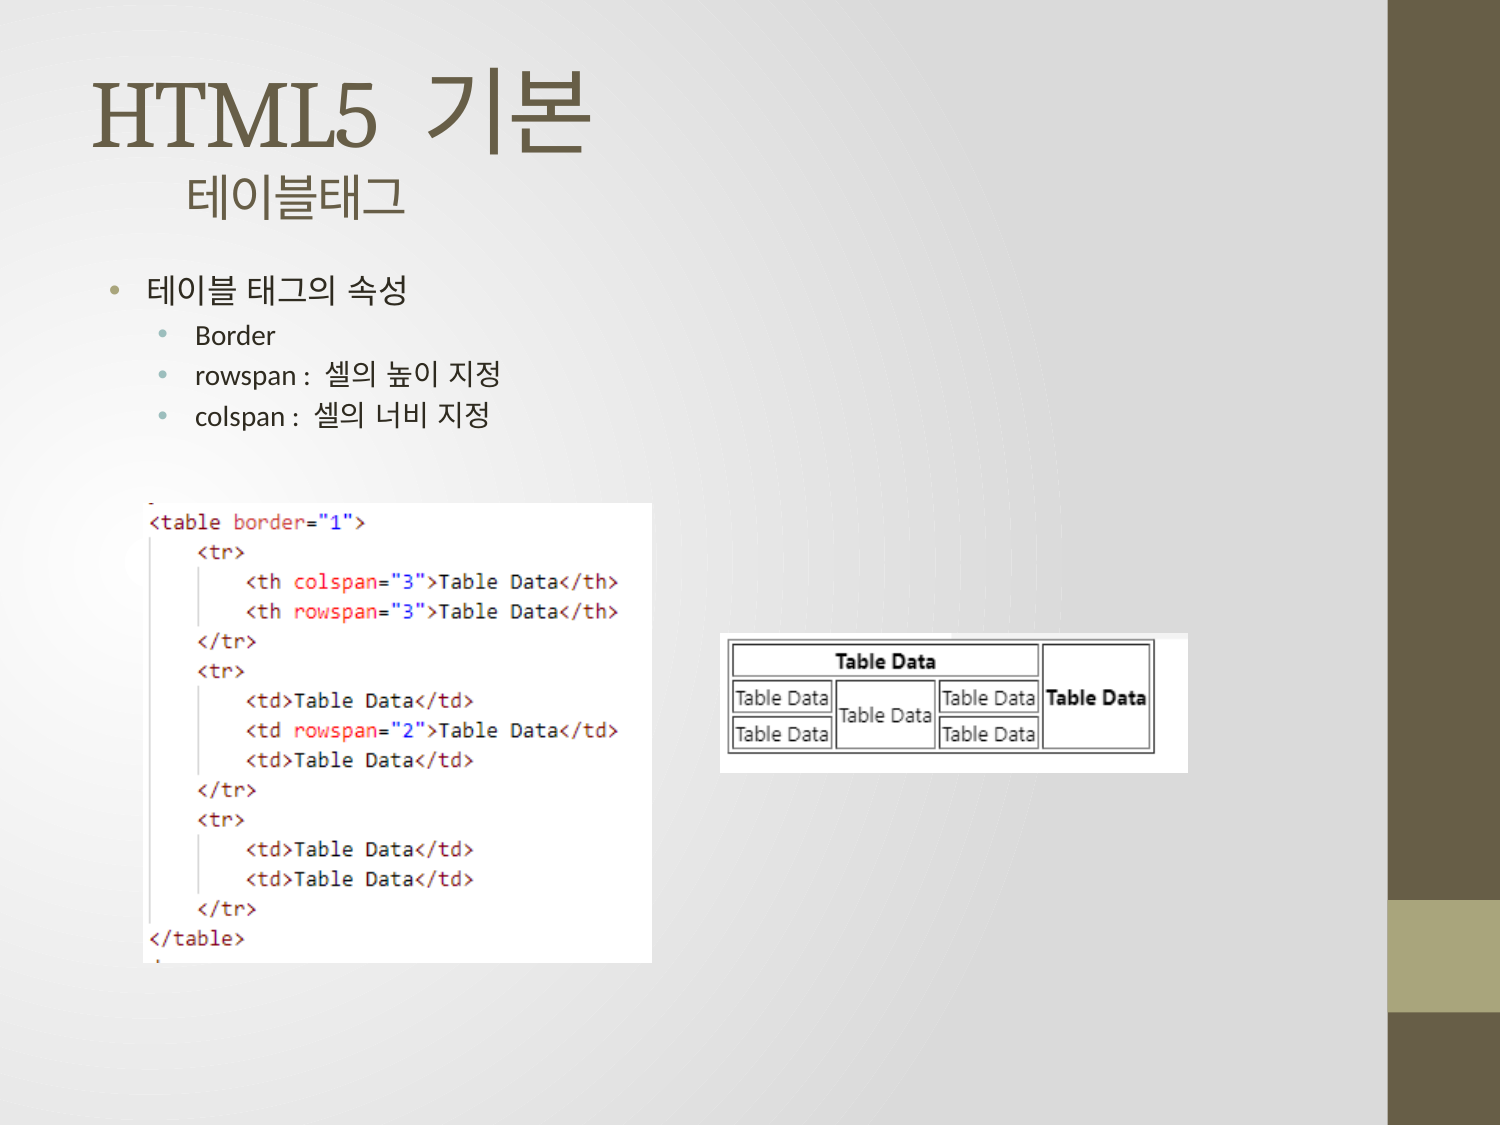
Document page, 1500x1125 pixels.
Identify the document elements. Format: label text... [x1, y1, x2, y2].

picture [143, 502, 653, 964]
list 테이블 태그의 속성 Border rowspan : 셀의 높이 지정 colspan : 셀의 너비 지정 [75, 262, 1325, 1050]
picture [719, 632, 1188, 773]
title HTML5 기본 테이블태그 [75, 45, 1325, 233]
